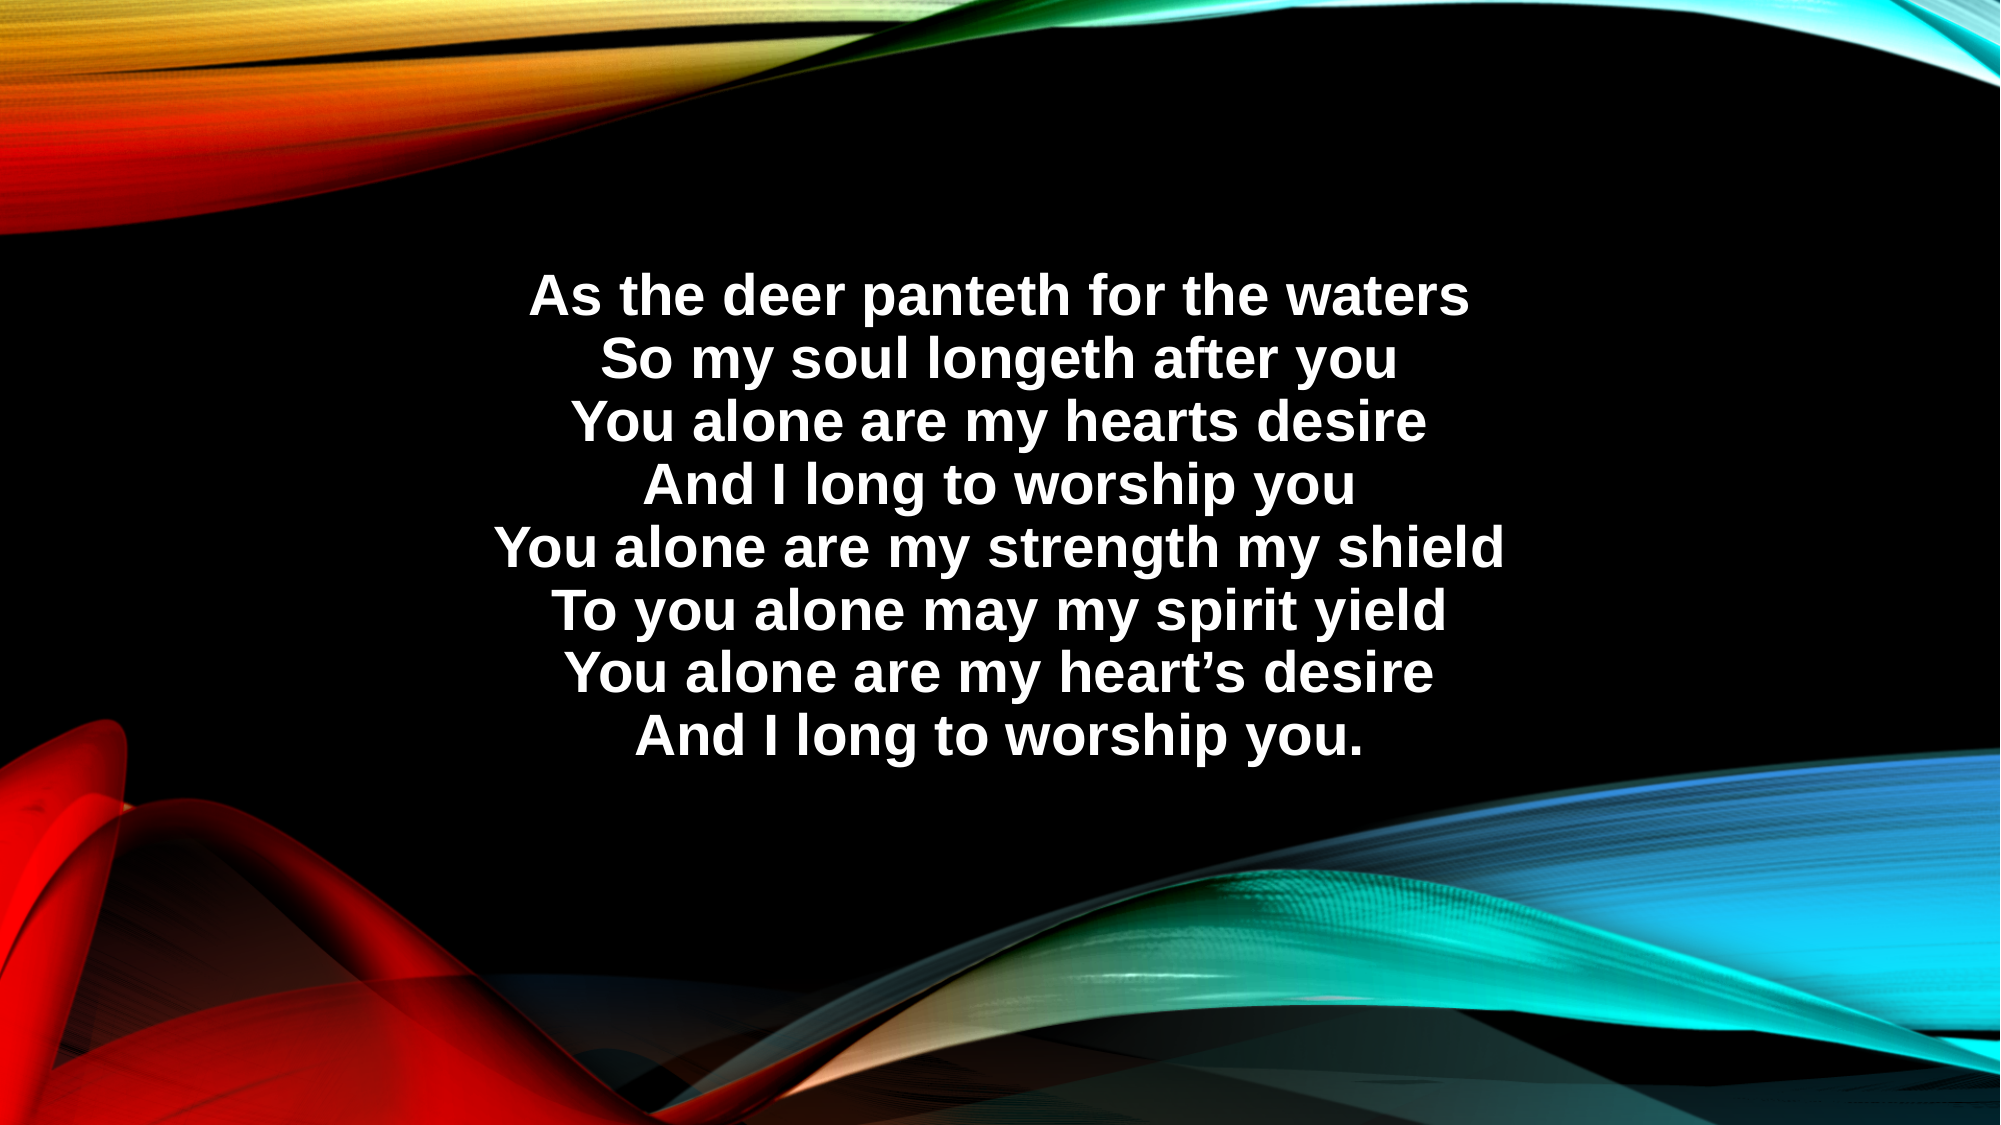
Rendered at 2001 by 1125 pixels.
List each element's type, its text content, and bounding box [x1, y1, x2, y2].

subtitle As the deer panteth for the waters So my soul longeth after you You alone are my hearts desire And I long to worship you You alone are my strength my shield To you alone may my spirit yield You alone are my heart’s desire And I long to worship you. [0, 0, 2000, 1125]
